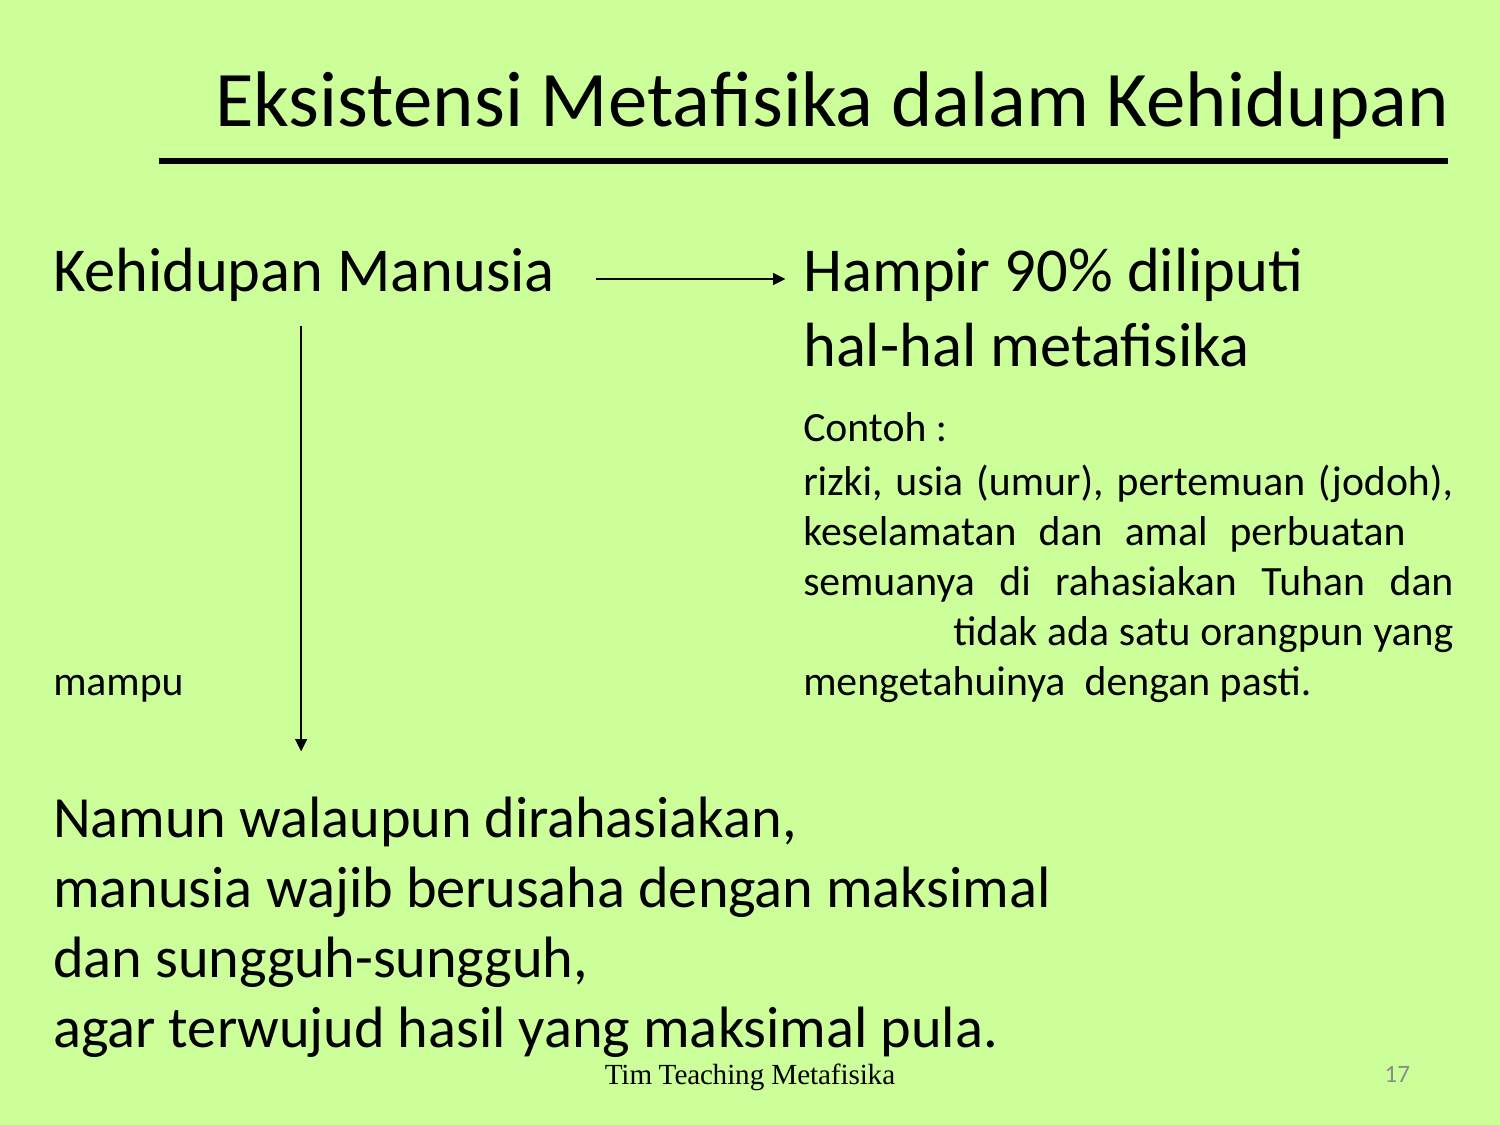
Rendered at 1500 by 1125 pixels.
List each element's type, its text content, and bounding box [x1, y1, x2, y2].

slide_number 17 [1074, 1066, 1425, 1103]
text_box Kehidupan Manusia Hampir 90% diliputi hal-hal metafisika Contoh : rizki, usia (umur), pertemuan (jodoh), keselamatan dan amal perbuatan semuanya di rahasiakan Tuhan dan tidak ada satu orangpun yang mampu mengetahuinya dengan pasti. Namun walaupun dirahasiakan, manusia wajib berusaha dengan maksimal dan sungguh-sungguh, agar terwujud hasil yang maksimal pula. [38, 221, 1469, 1066]
title Eksistensi Metafisika dalam Kehidupan [34, 5, 1466, 184]
footer Tim Teaching Metafisika [512, 1066, 988, 1103]
